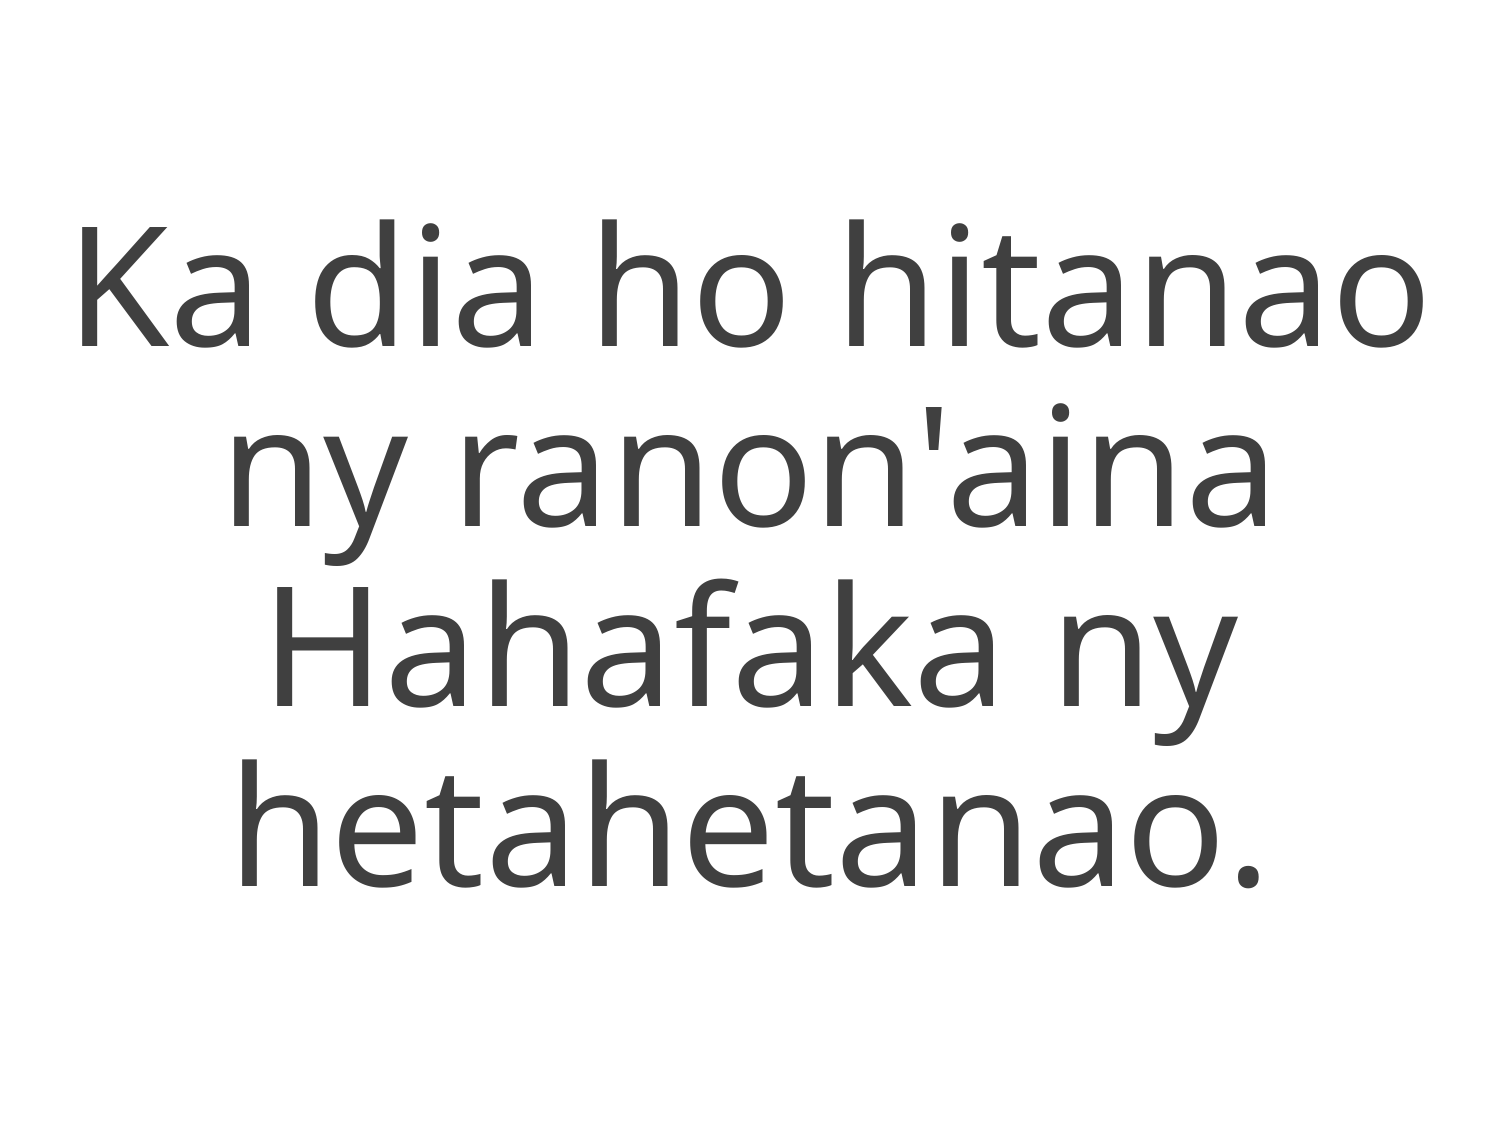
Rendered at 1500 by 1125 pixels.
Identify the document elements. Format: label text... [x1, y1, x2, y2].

title Ka dia ho hitanao ny ranon'aina Hahafaka ny hetahetanao. [0, 453, 1500, 672]
